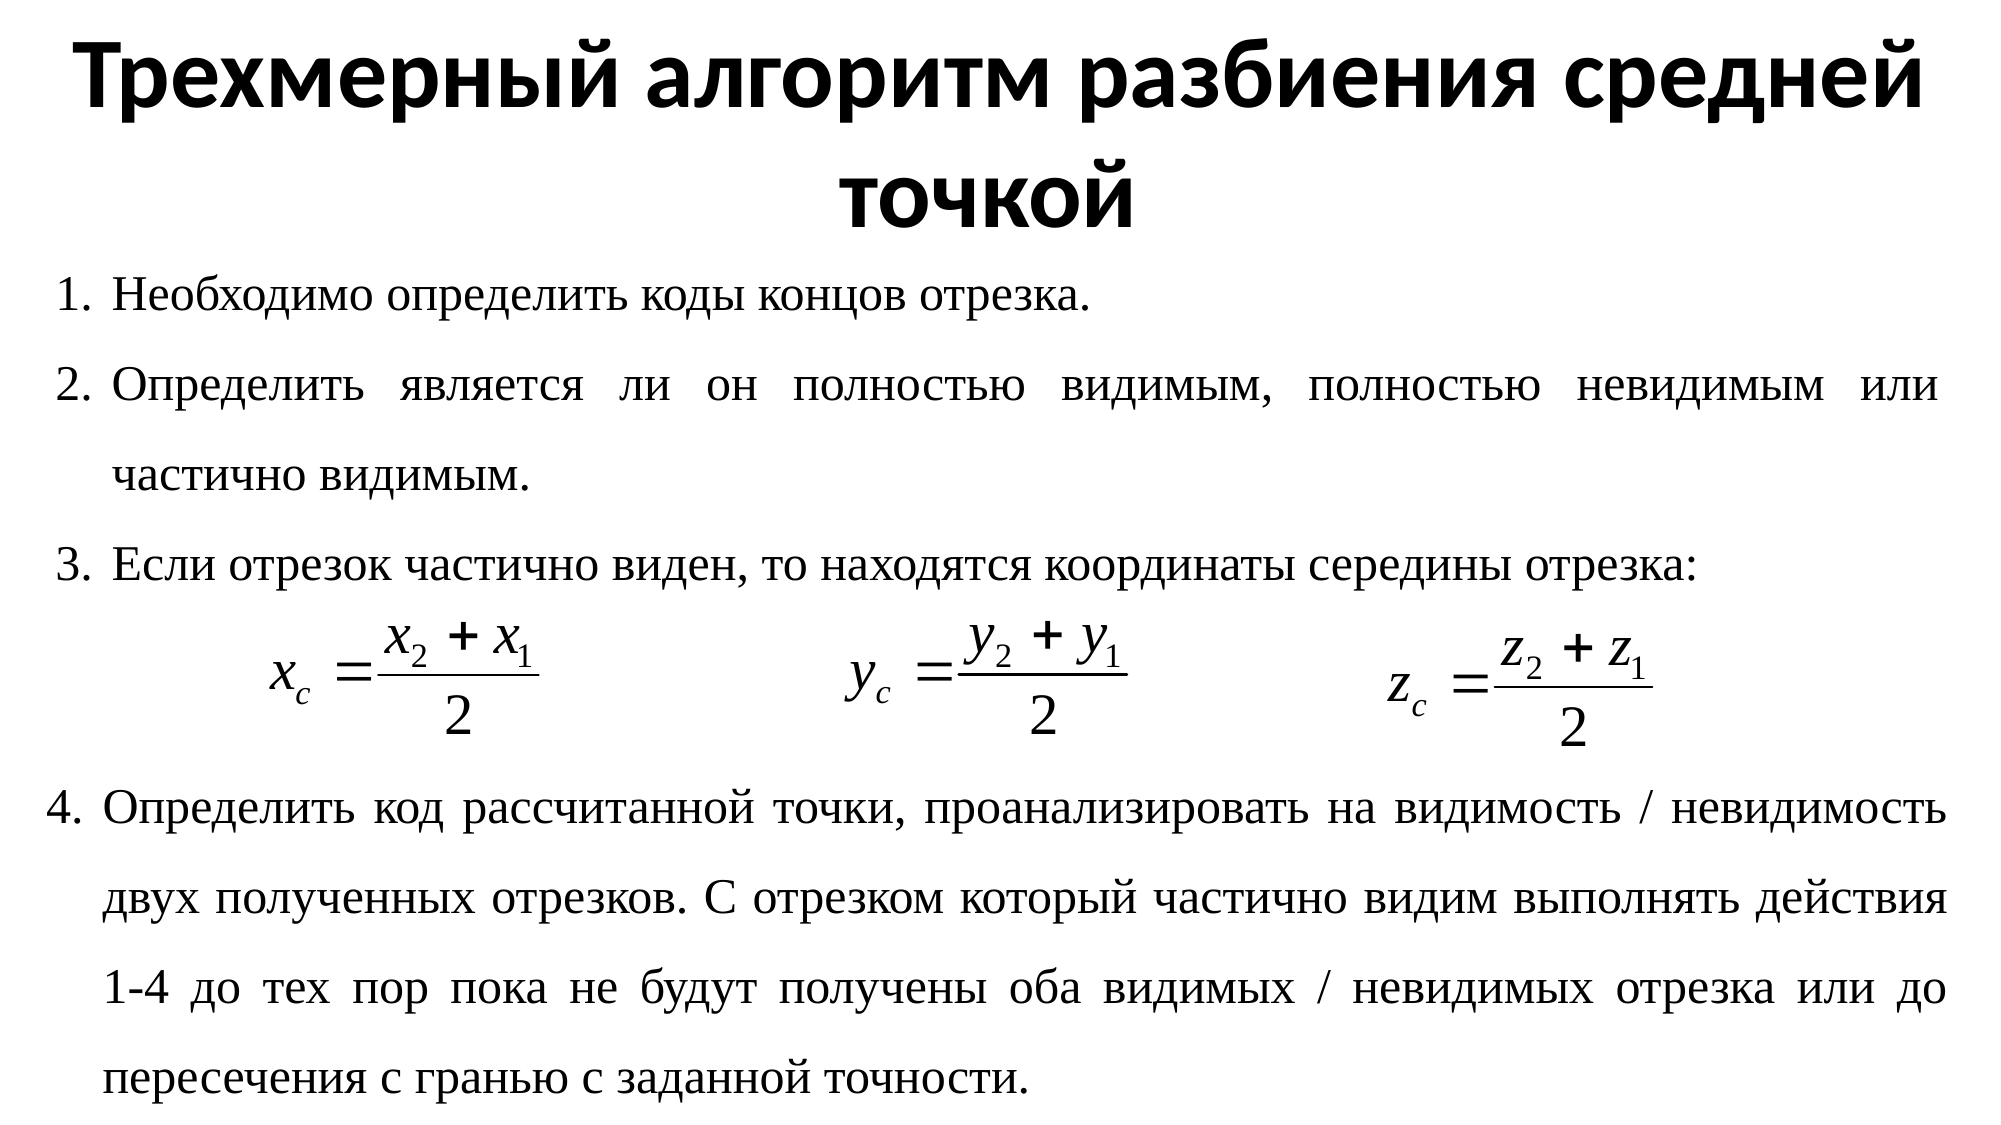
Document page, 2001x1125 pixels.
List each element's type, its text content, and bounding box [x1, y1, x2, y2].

text_box Необходимо определить коды концов отрезка. Определить является ли он полностью видимым, полностью невидимым или частично видимым. Если отрезок частично виден, то находятся координаты середины отрезка: [40, 222, 1955, 598]
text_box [258, 586, 553, 749]
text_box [834, 586, 1140, 748]
text_box Определить код рассчитанной точки, проанализировать на видимость / невидимость двух полученных отрезков. С отрезком который частично видим выполнять действия 1-4 до тех пор пока не будут получены оба видимых / невидимых отрезка или до пересечения с гранью с заданной точности. [31, 735, 1964, 1111]
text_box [1376, 598, 1667, 761]
text_box Трехмерный алгоритм разбиения средней точкой [0, 0, 2000, 255]
